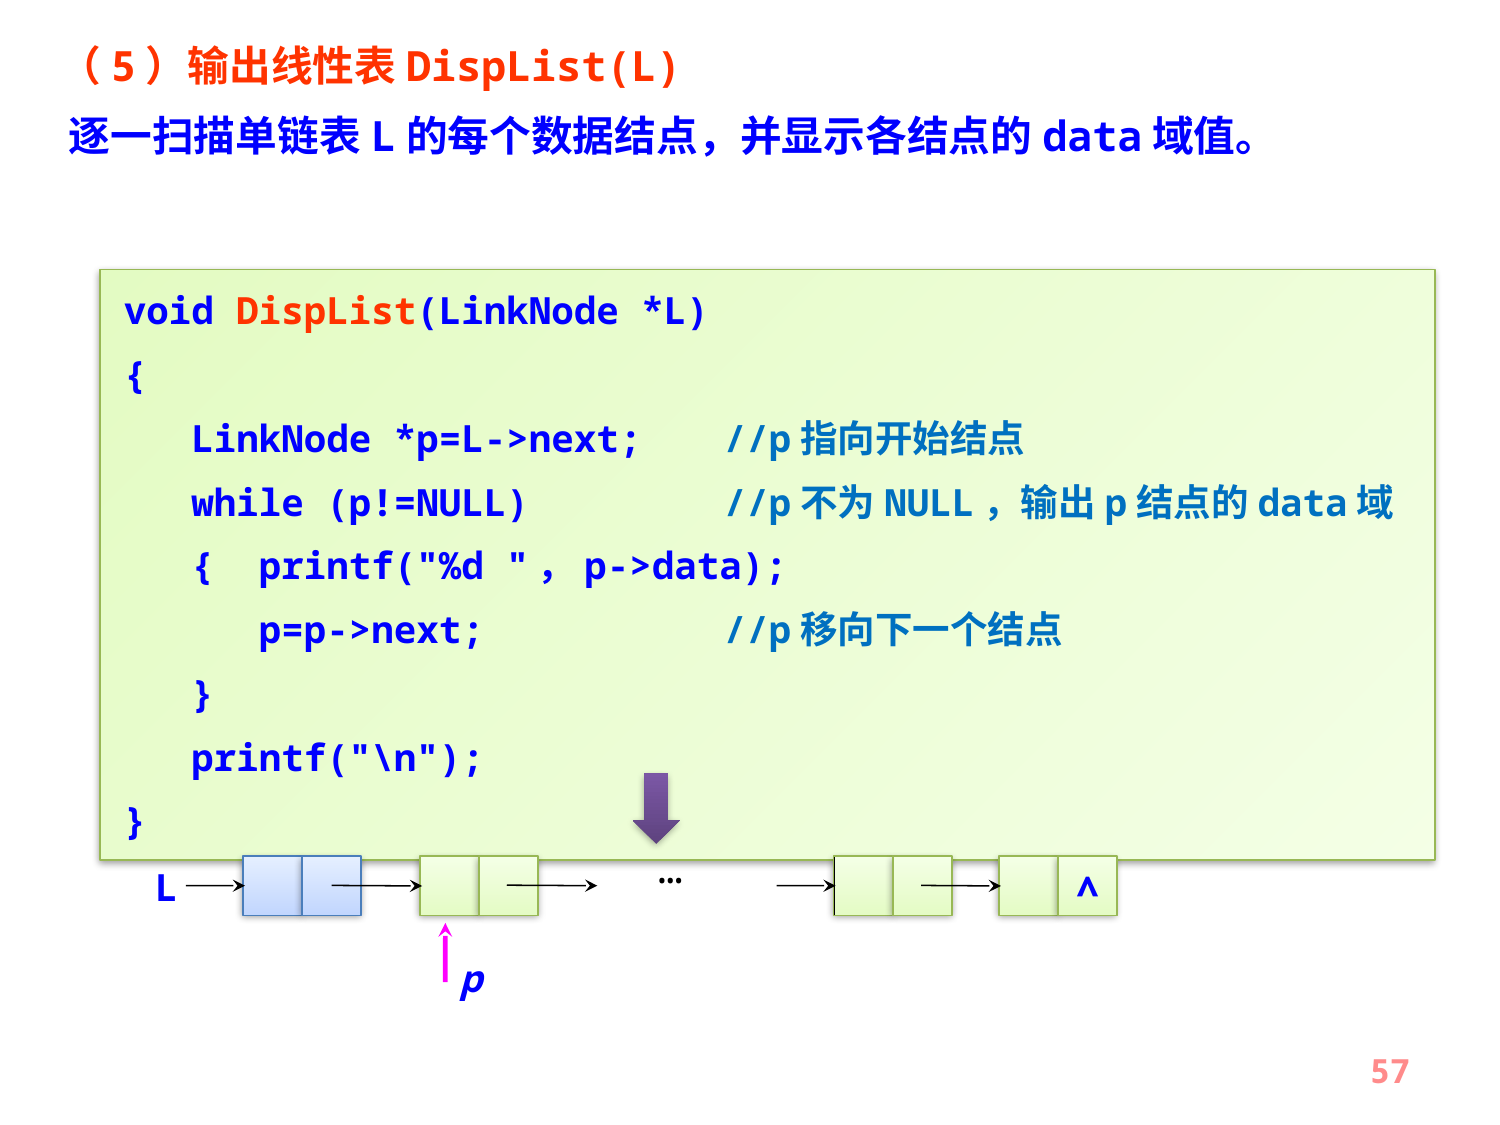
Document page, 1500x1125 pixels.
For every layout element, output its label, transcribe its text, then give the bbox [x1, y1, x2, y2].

slide_number 57 [1074, 1042, 1425, 1103]
text_box （5）输出线性表DispList(L) 逐一扫描单链表L的每个数据结点，并显示各结点的data域值。 [24, 32, 1413, 168]
text_box void DispList(LinkNode *L) { LinkNode *p=L->next; //p指向开始结点 while (p!=NULL) //p不为NULL，输出p结点的data域 { printf("%d "，p->data); p=p->next; //p移向下一个结点 } printf("\n"); } [99, 269, 1436, 861]
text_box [139, 773, 1118, 1009]
